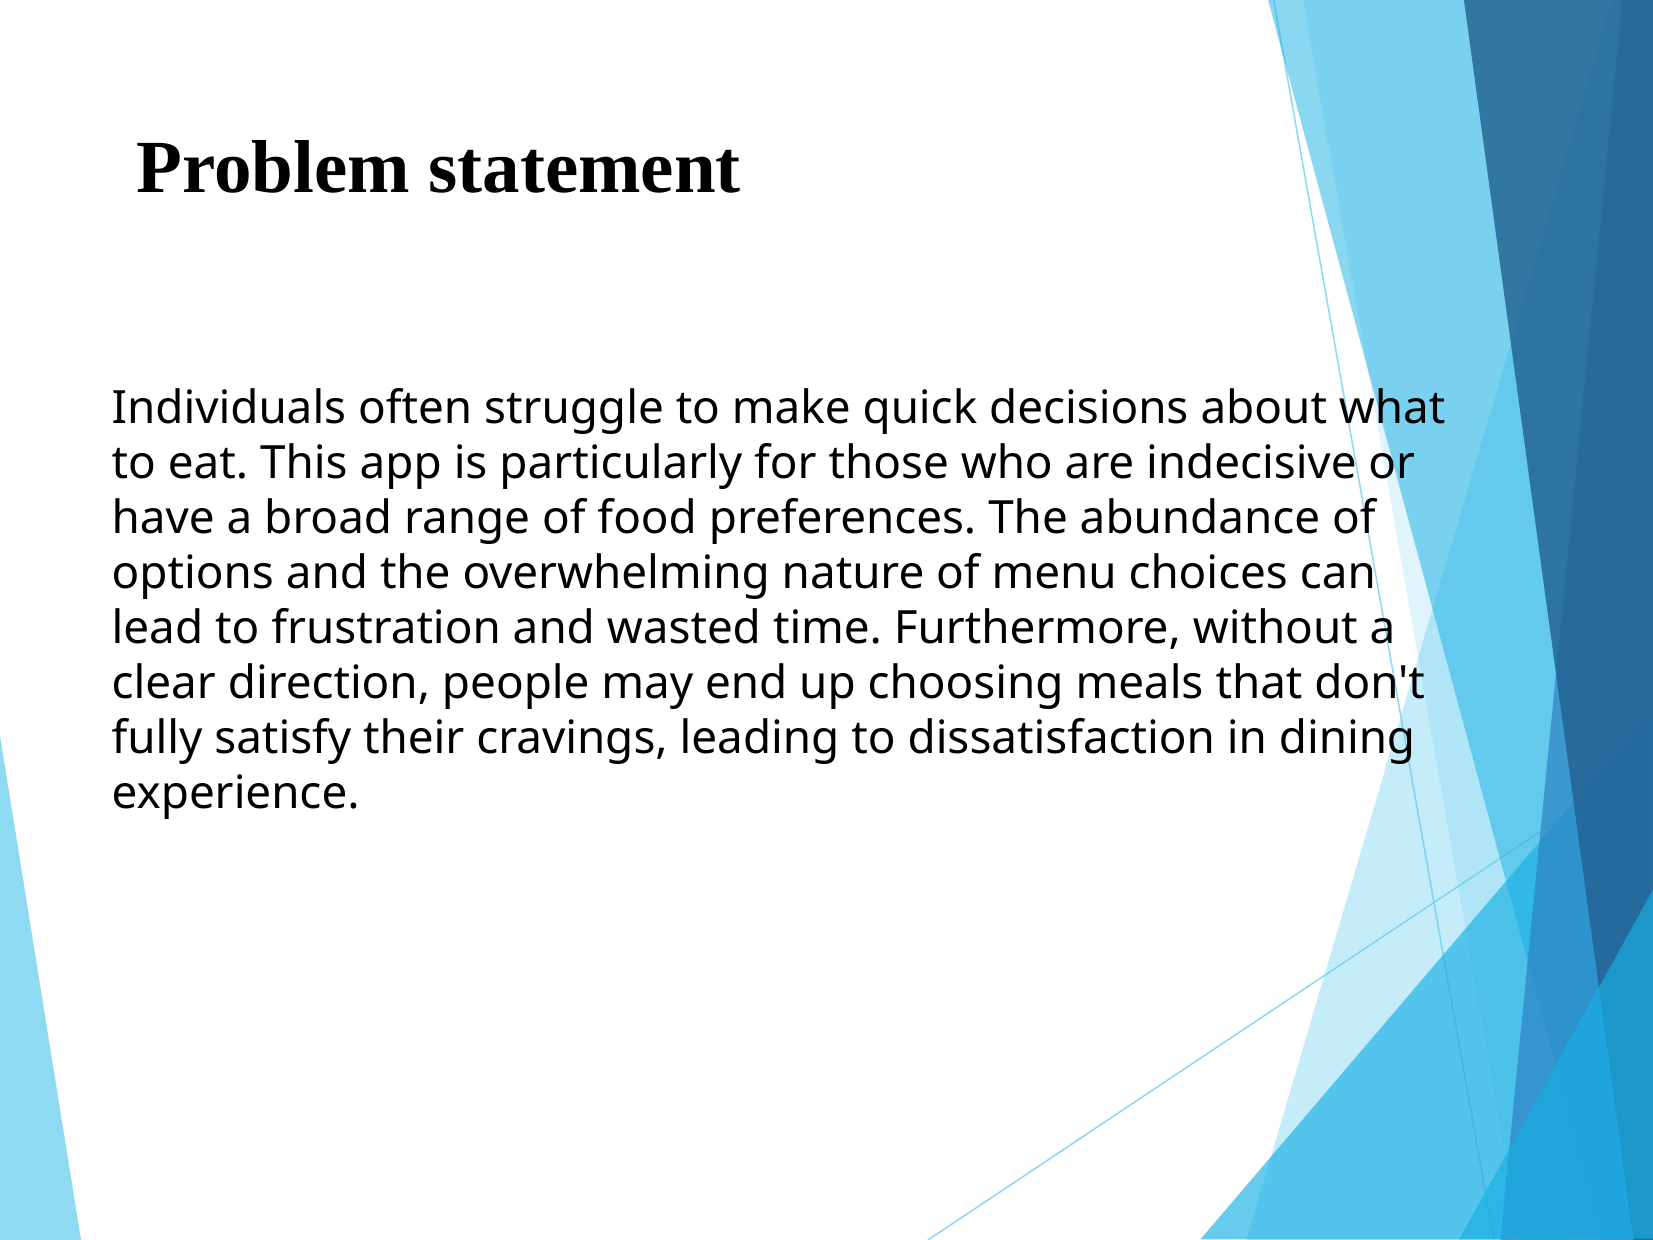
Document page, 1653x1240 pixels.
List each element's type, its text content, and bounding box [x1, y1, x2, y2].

title Problem statement [109, 109, 1259, 350]
text_box Individuals often struggle to make quick decisions about what to eat. This app is particularly for those who are indecisive or have a broad range of food preferences. The abundance of options and the overwhelming nature of menu choices can lead to frustration and wasted time. Furthermore, without a clear direction, people may end up choosing meals that don't fully satisfy their cravings, leading to dissatisfaction in dining experience. [104, 370, 1475, 826]
